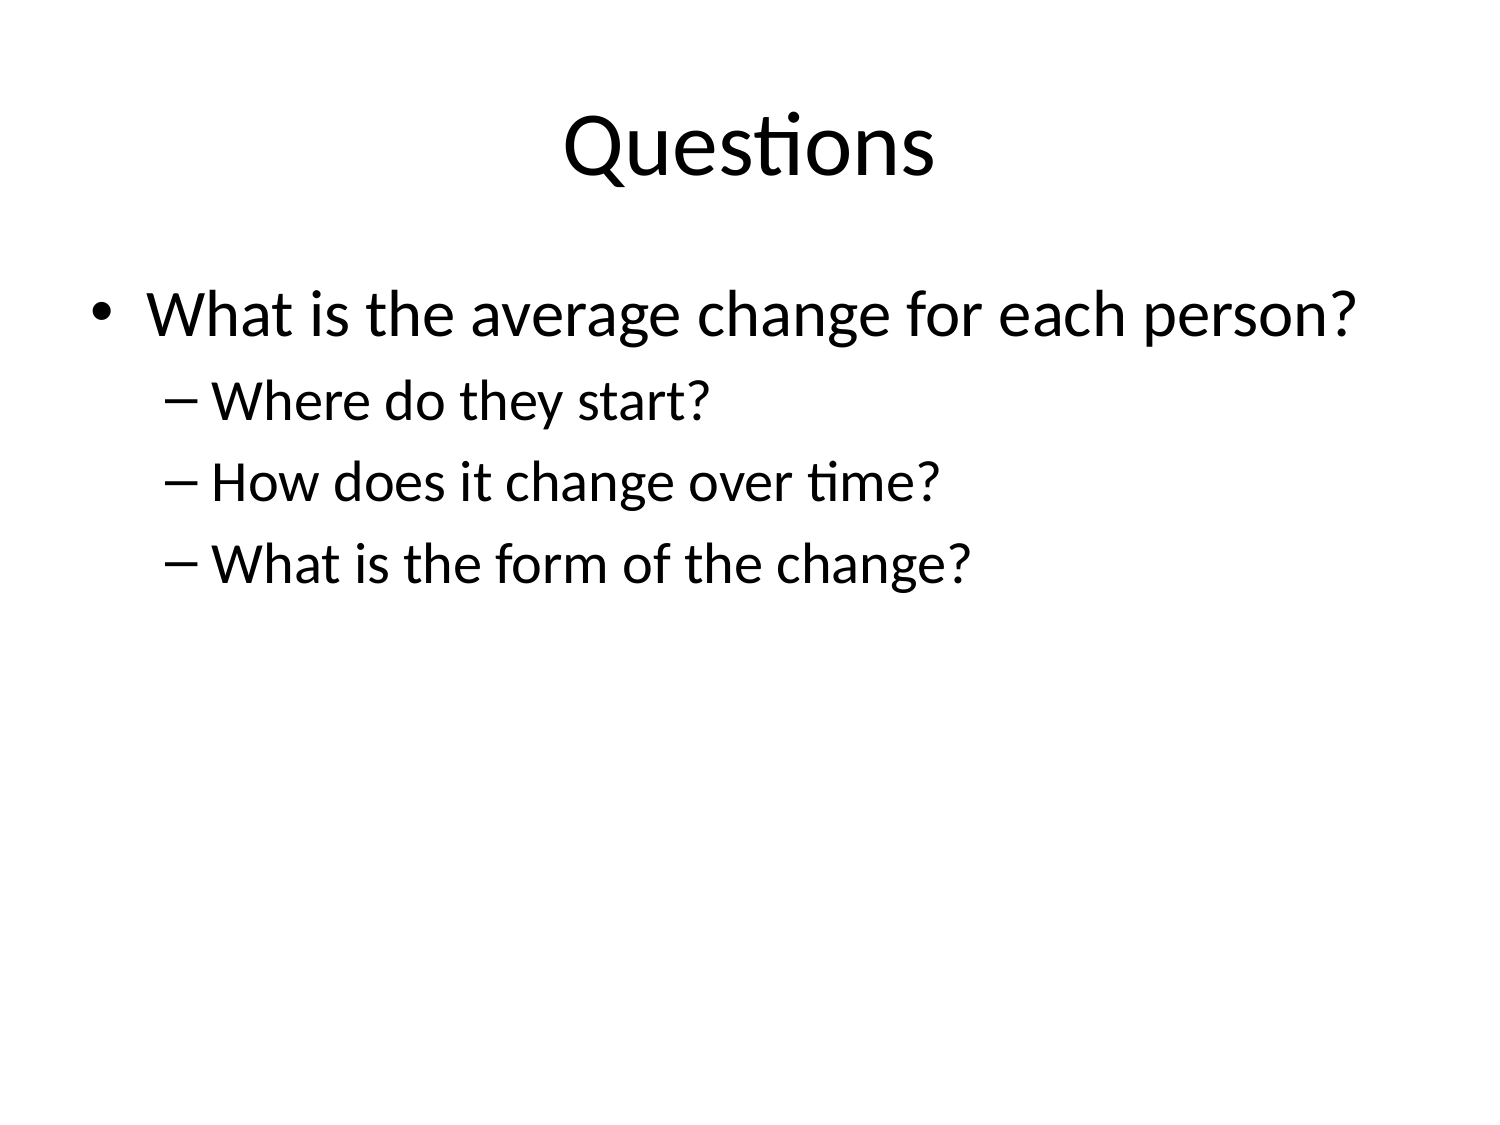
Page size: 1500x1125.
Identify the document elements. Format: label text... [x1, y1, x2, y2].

title Questions [75, 45, 1425, 233]
list What is the average change for each person? Where do they start? How does it change over time? What is the form of the change? [75, 262, 1425, 1005]
